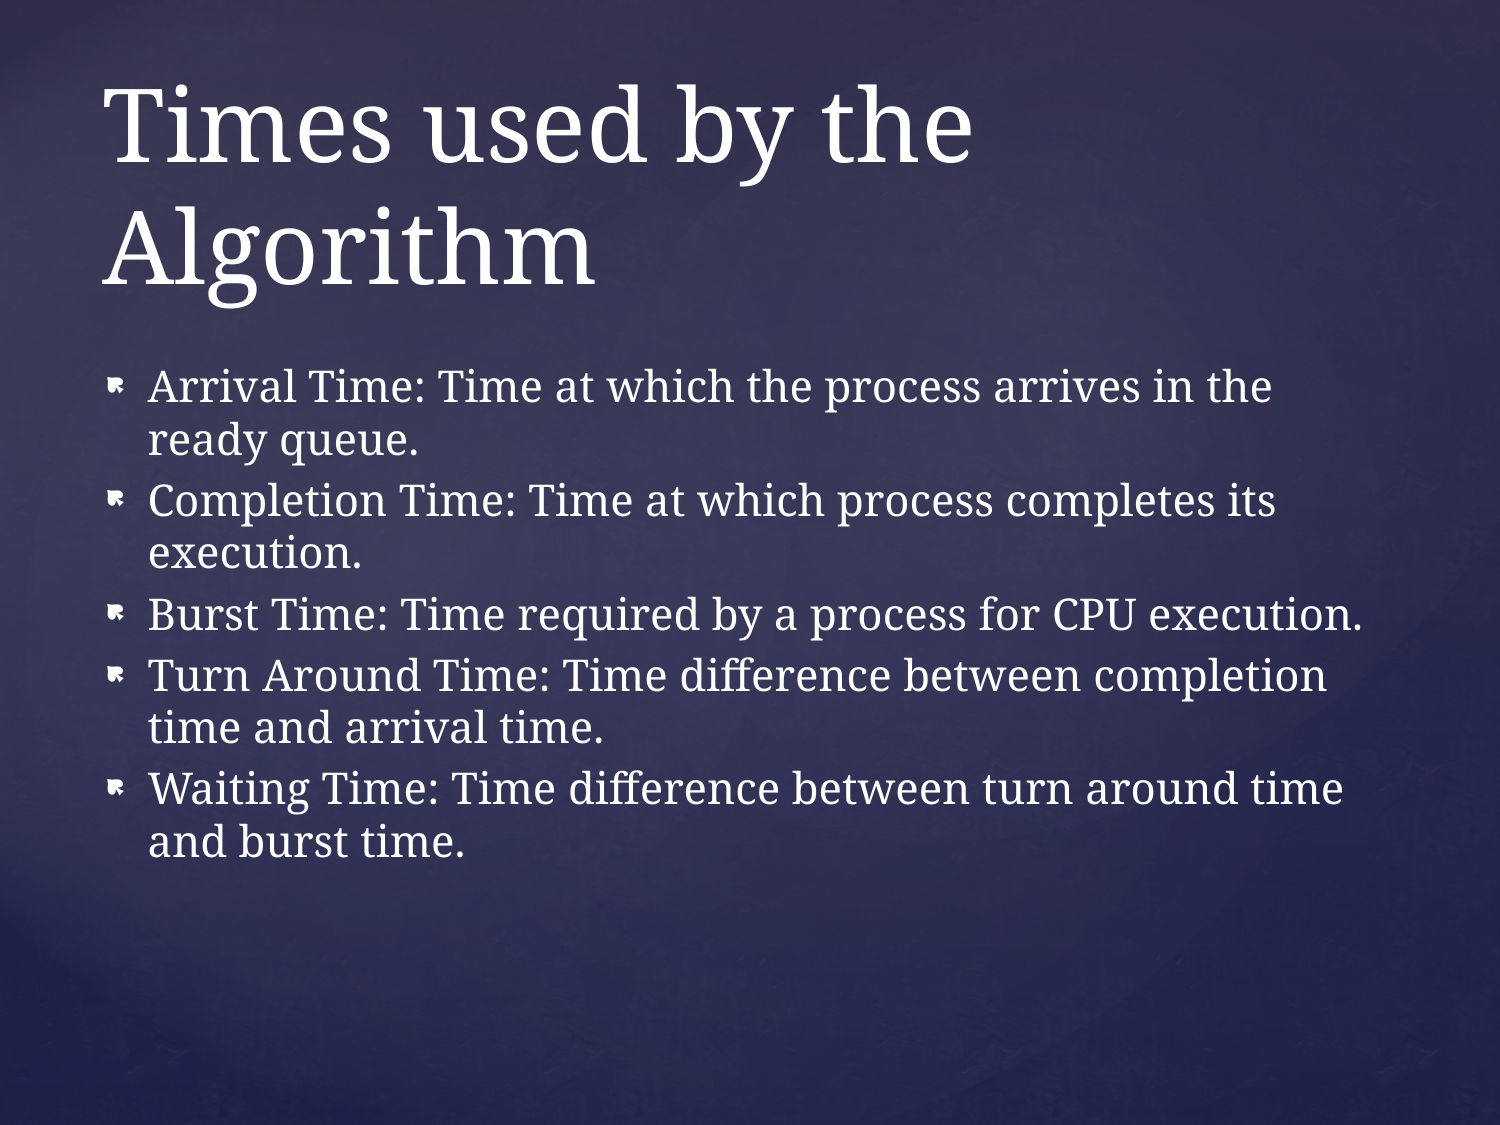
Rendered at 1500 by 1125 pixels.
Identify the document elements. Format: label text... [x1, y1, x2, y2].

title Times used by the Algorithm [87, 162, 1325, 313]
list Arrival Time: Time at which the process arrives in the ready queue. Completion Time: Time at which process completes its execution. Burst Time: Time required by a process for CPU execution. Turn Around Time: Time difference between completion time and arrival time. Waiting Time: Time difference between turn around time and burst time. [87, 312, 1413, 913]
